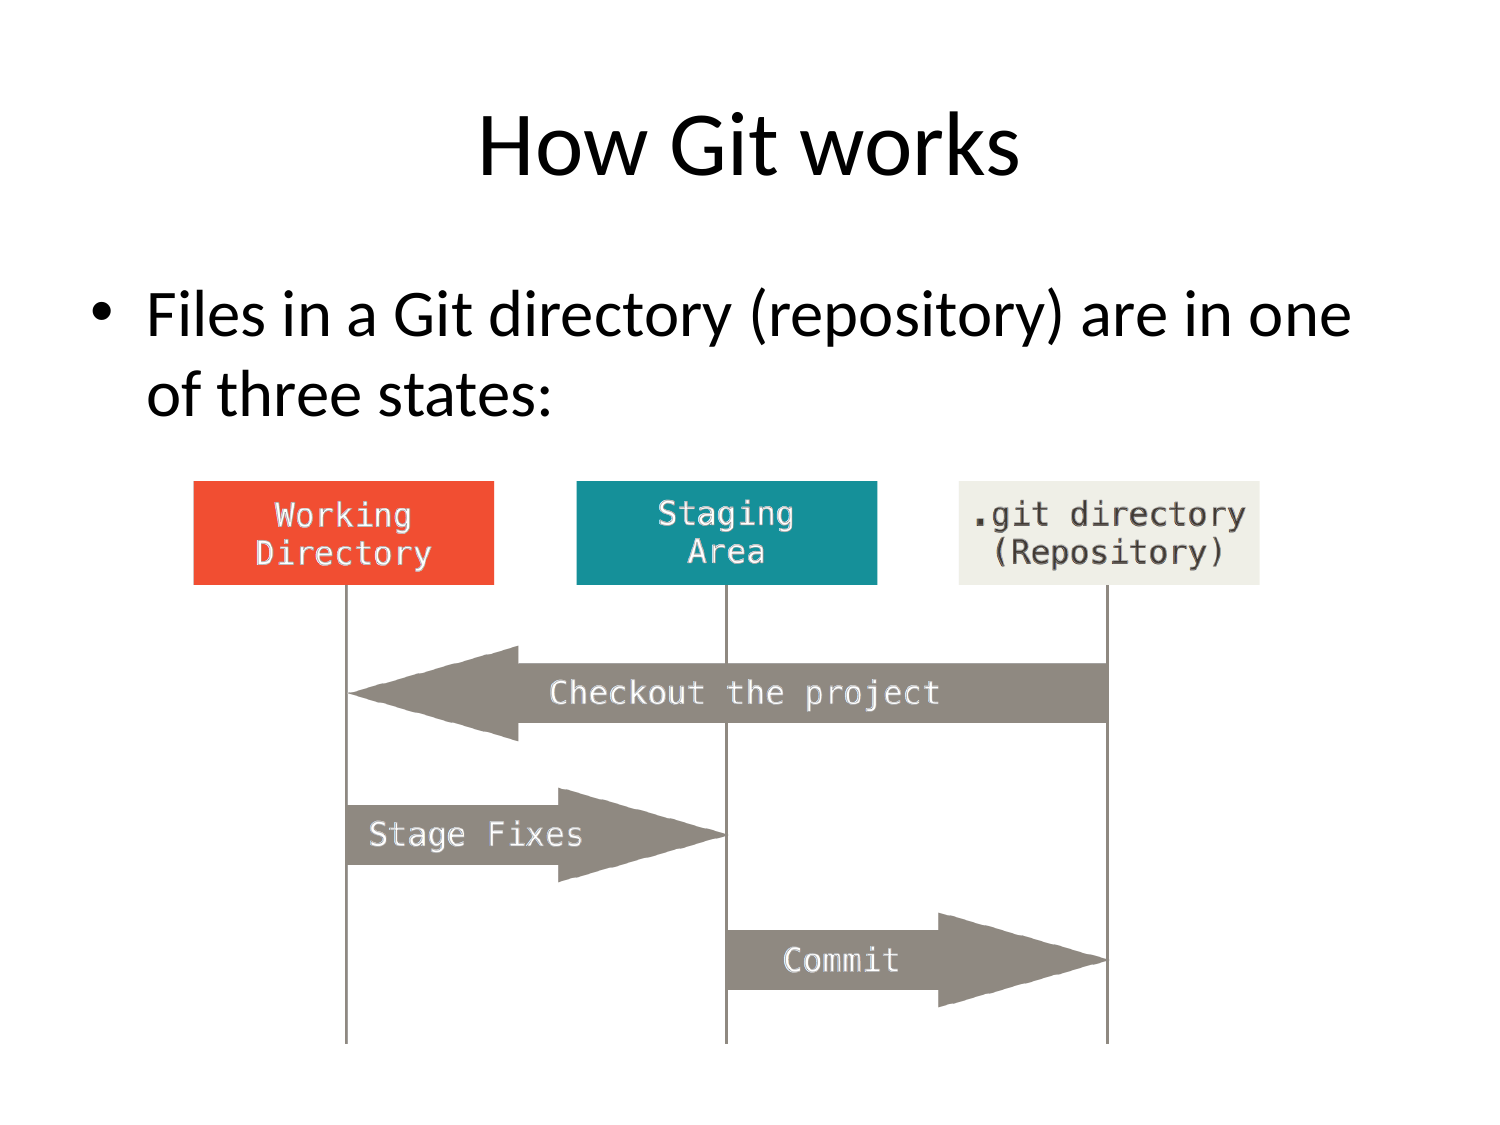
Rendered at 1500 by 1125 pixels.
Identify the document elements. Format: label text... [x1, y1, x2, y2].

picture [184, 470, 1275, 1072]
title How Git works [75, 45, 1425, 233]
list Files in a Git directory (repository) are in one of three states: [75, 262, 1425, 1005]
